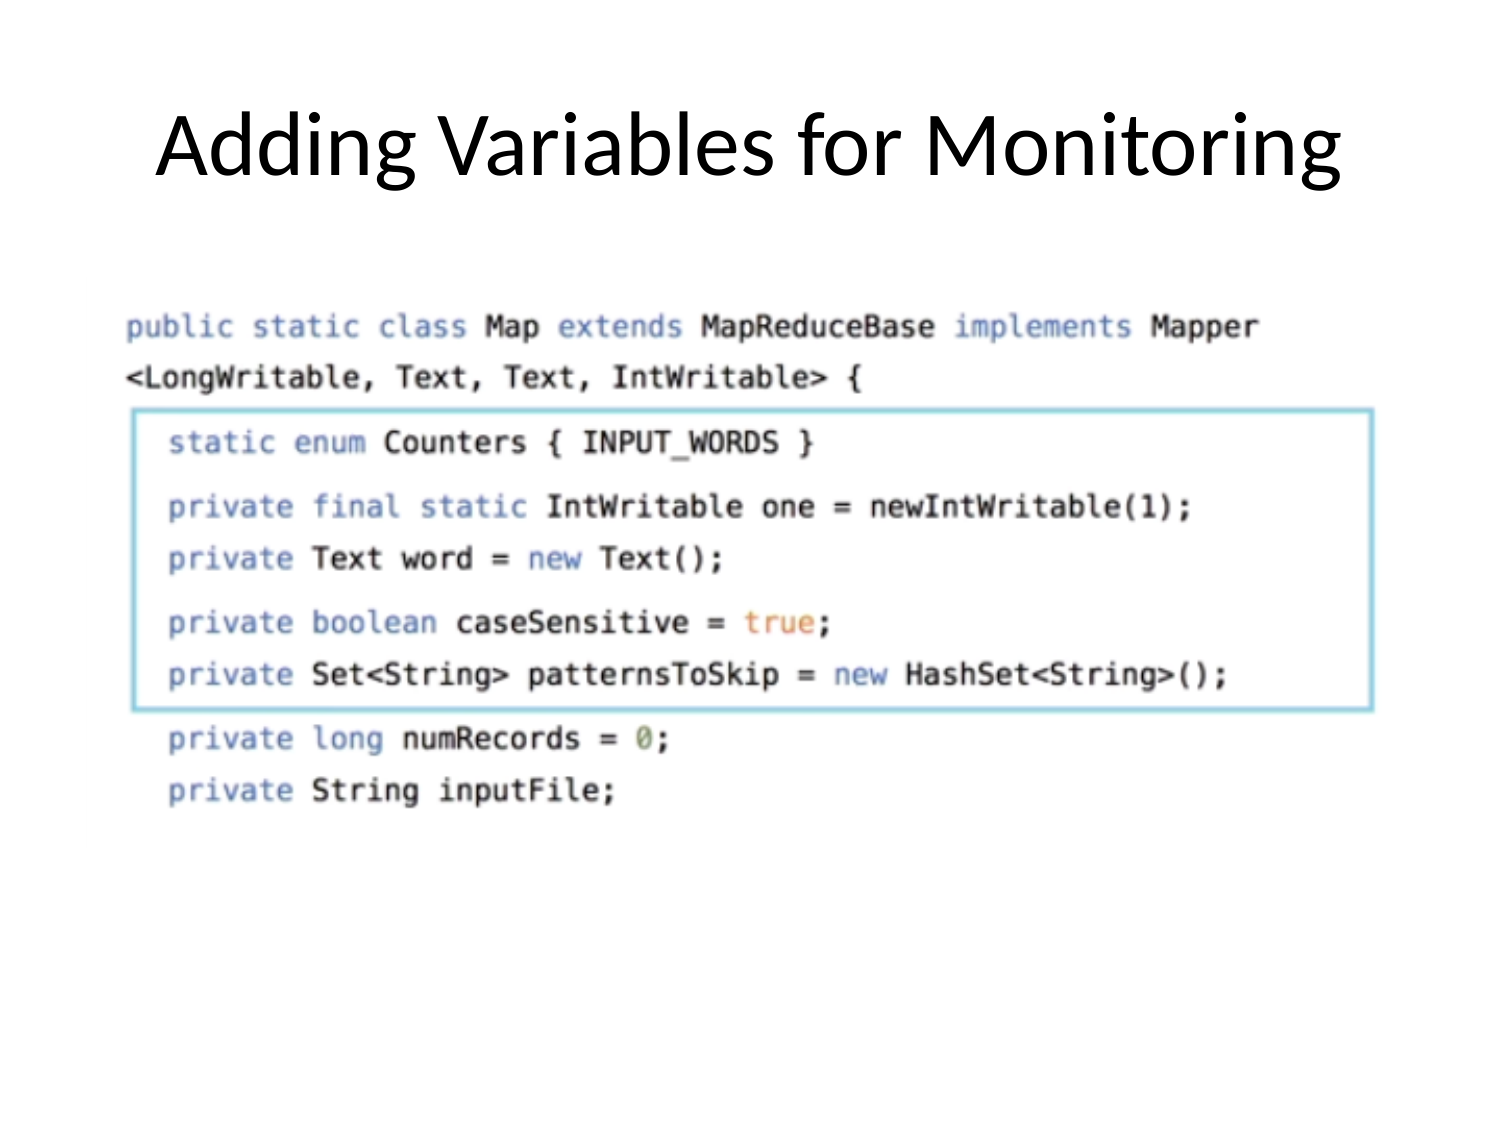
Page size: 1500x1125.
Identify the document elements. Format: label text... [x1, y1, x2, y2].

picture [85, 276, 1413, 849]
title Adding Variables for Monitoring [75, 45, 1425, 233]
